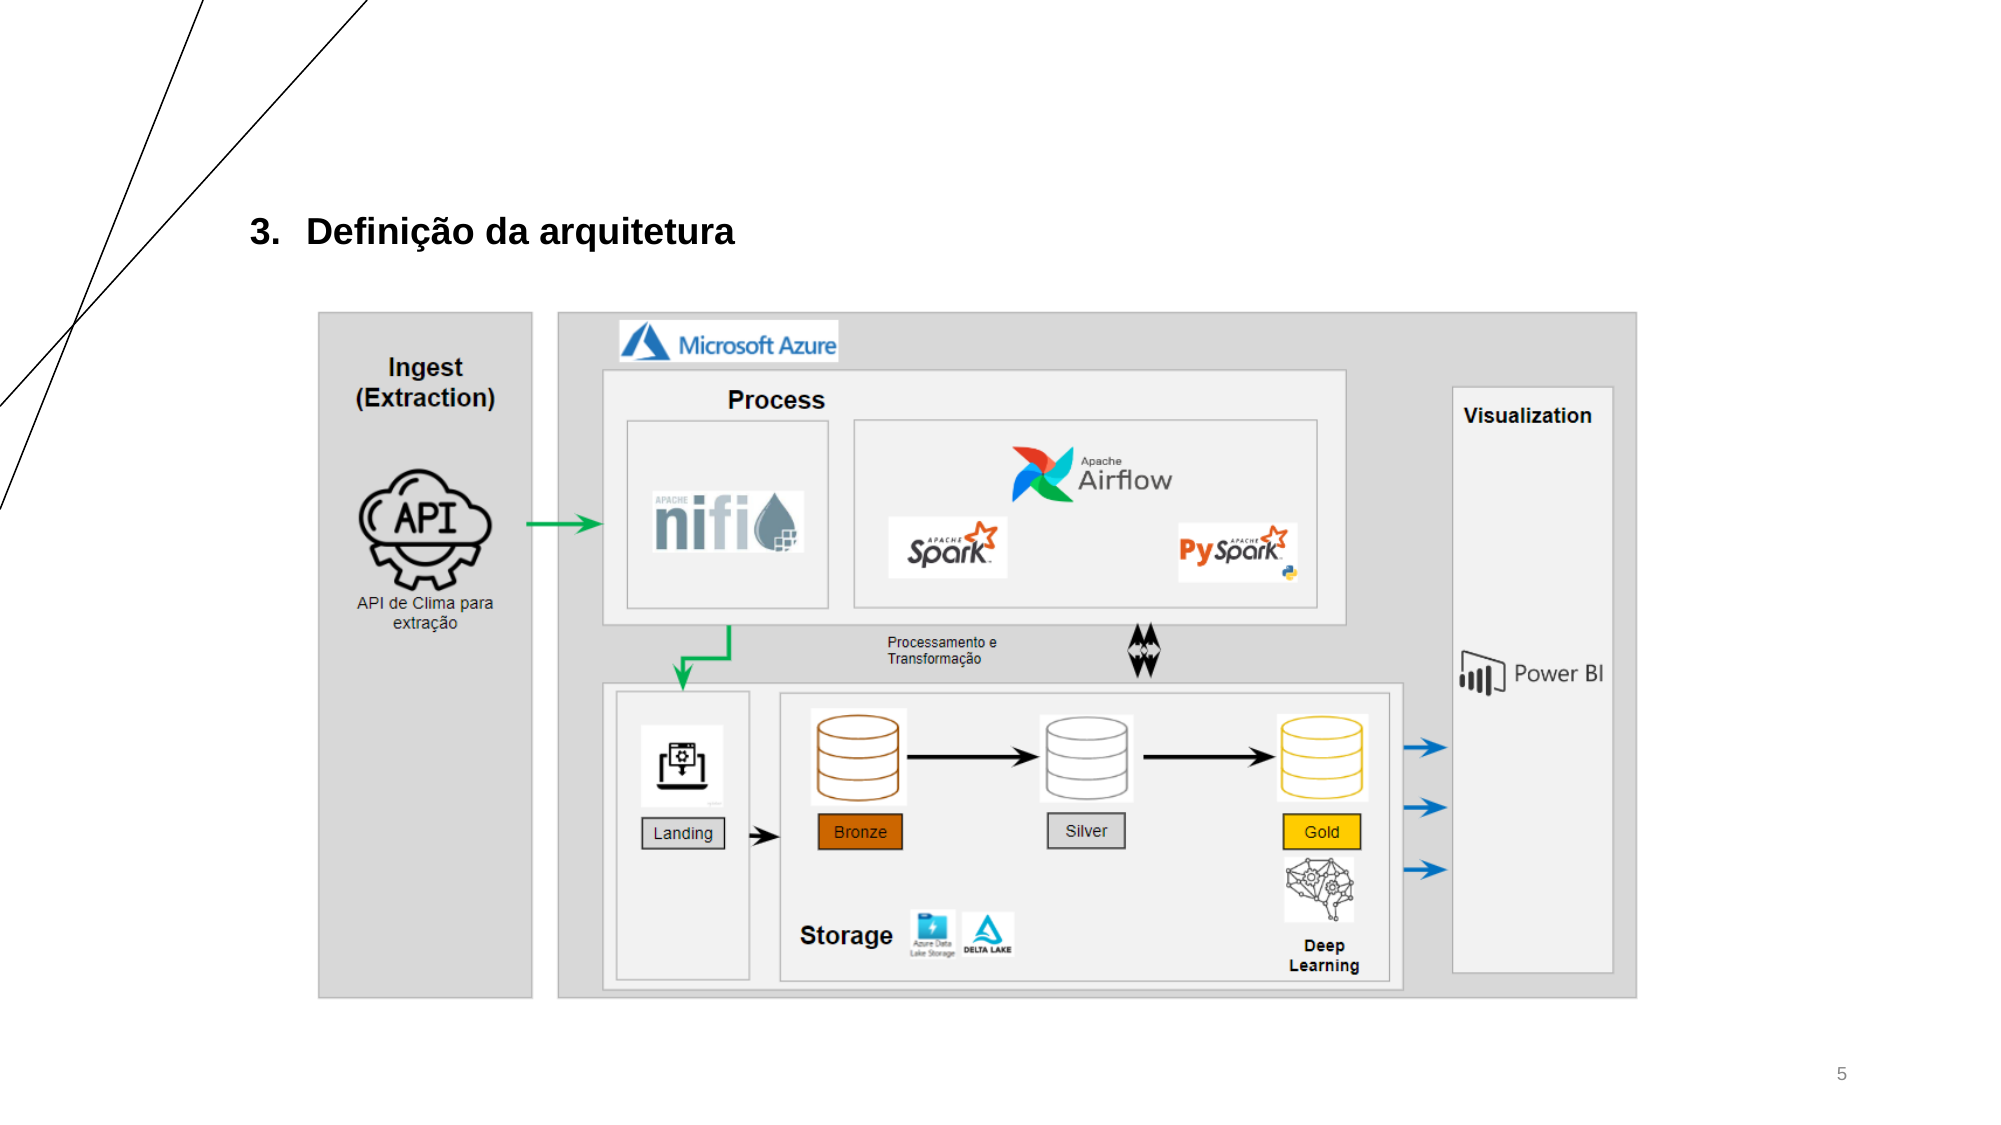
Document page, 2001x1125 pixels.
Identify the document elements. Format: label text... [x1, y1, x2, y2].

slide_number ‹#› [1412, 1042, 1863, 1103]
picture [309, 299, 1645, 1012]
title Definição da arquitetura [234, 146, 1691, 364]
